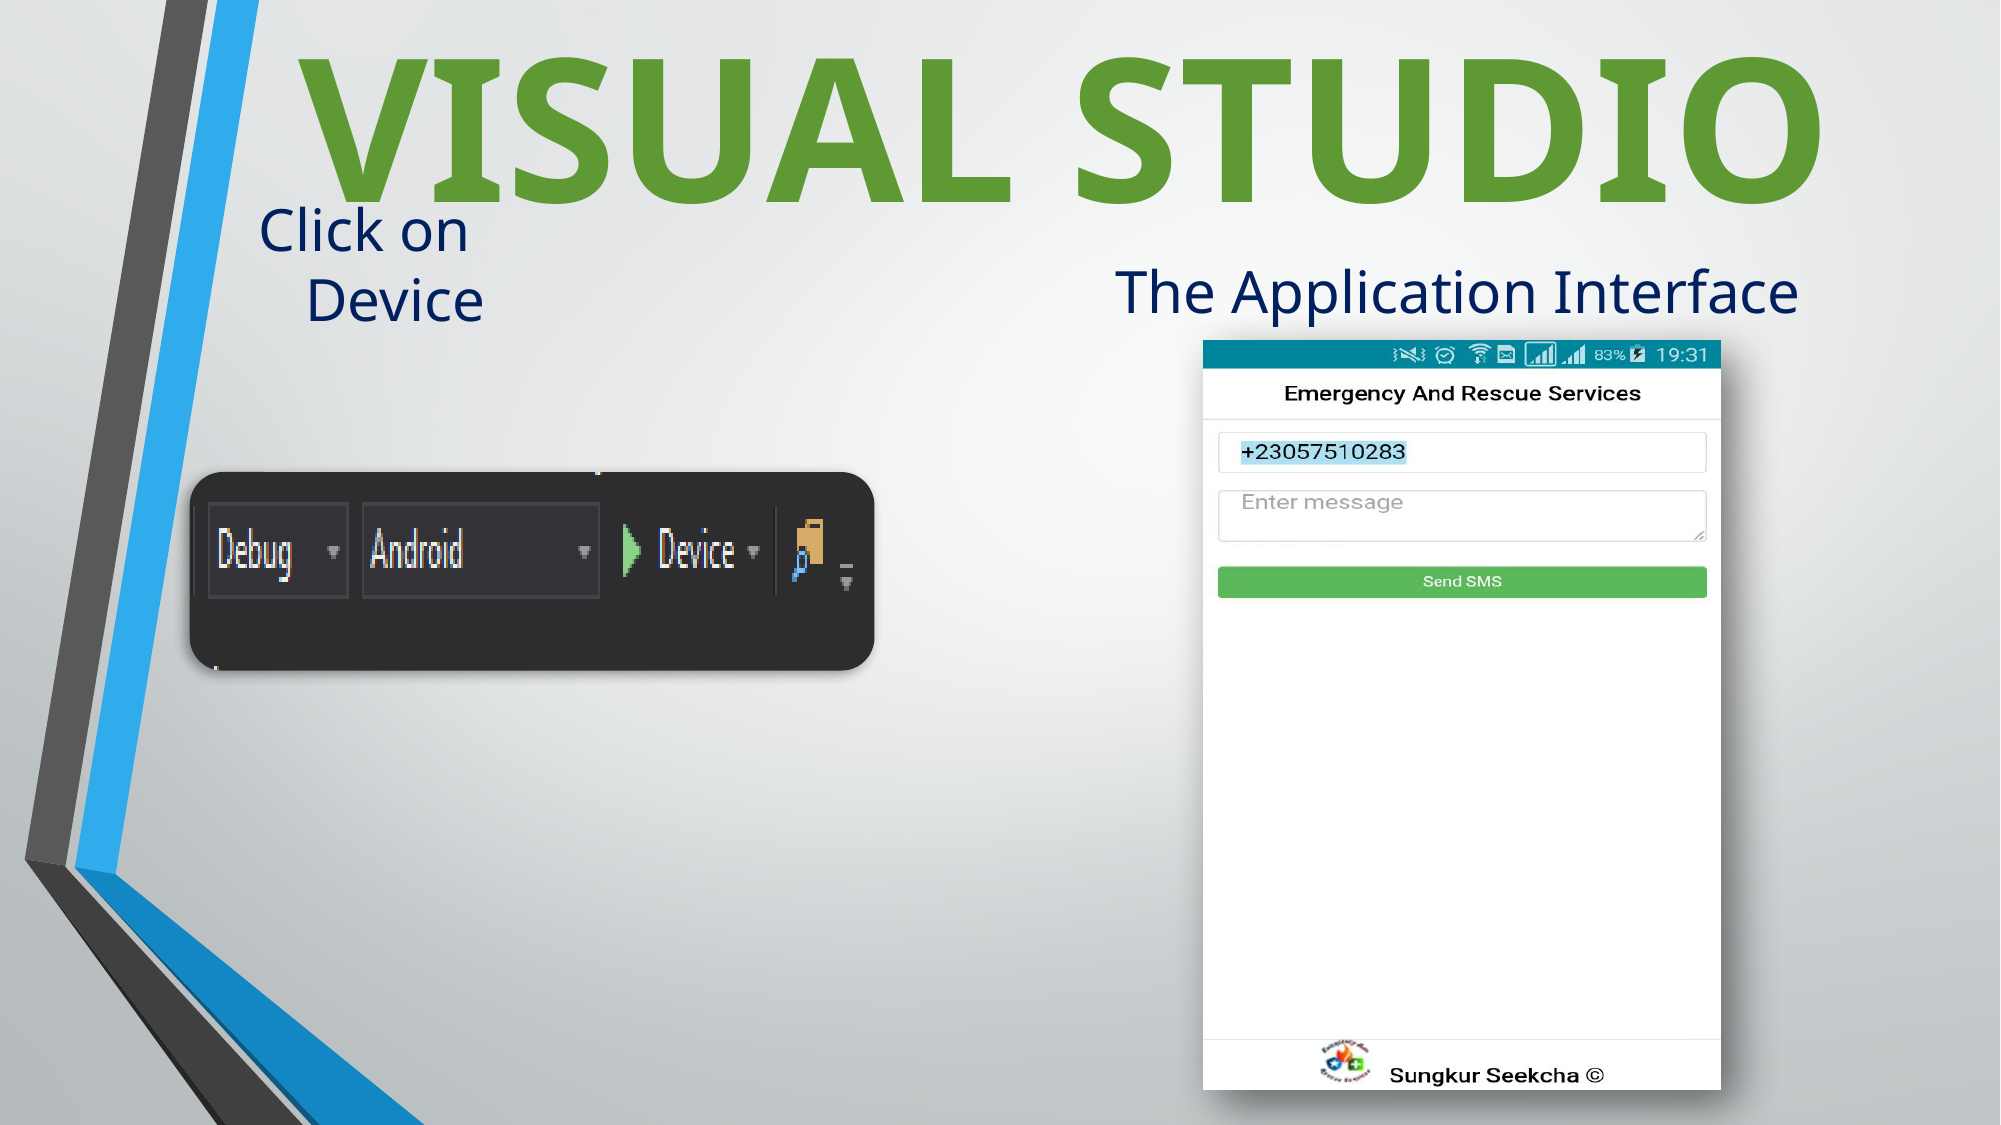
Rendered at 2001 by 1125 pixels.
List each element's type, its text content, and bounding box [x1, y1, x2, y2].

list The Application Interface [1100, 248, 1831, 341]
title VISUAL STUDIO [243, 0, 1887, 272]
picture [189, 471, 875, 671]
list Click on Device [243, 203, 666, 341]
picture [1203, 340, 1721, 1090]
